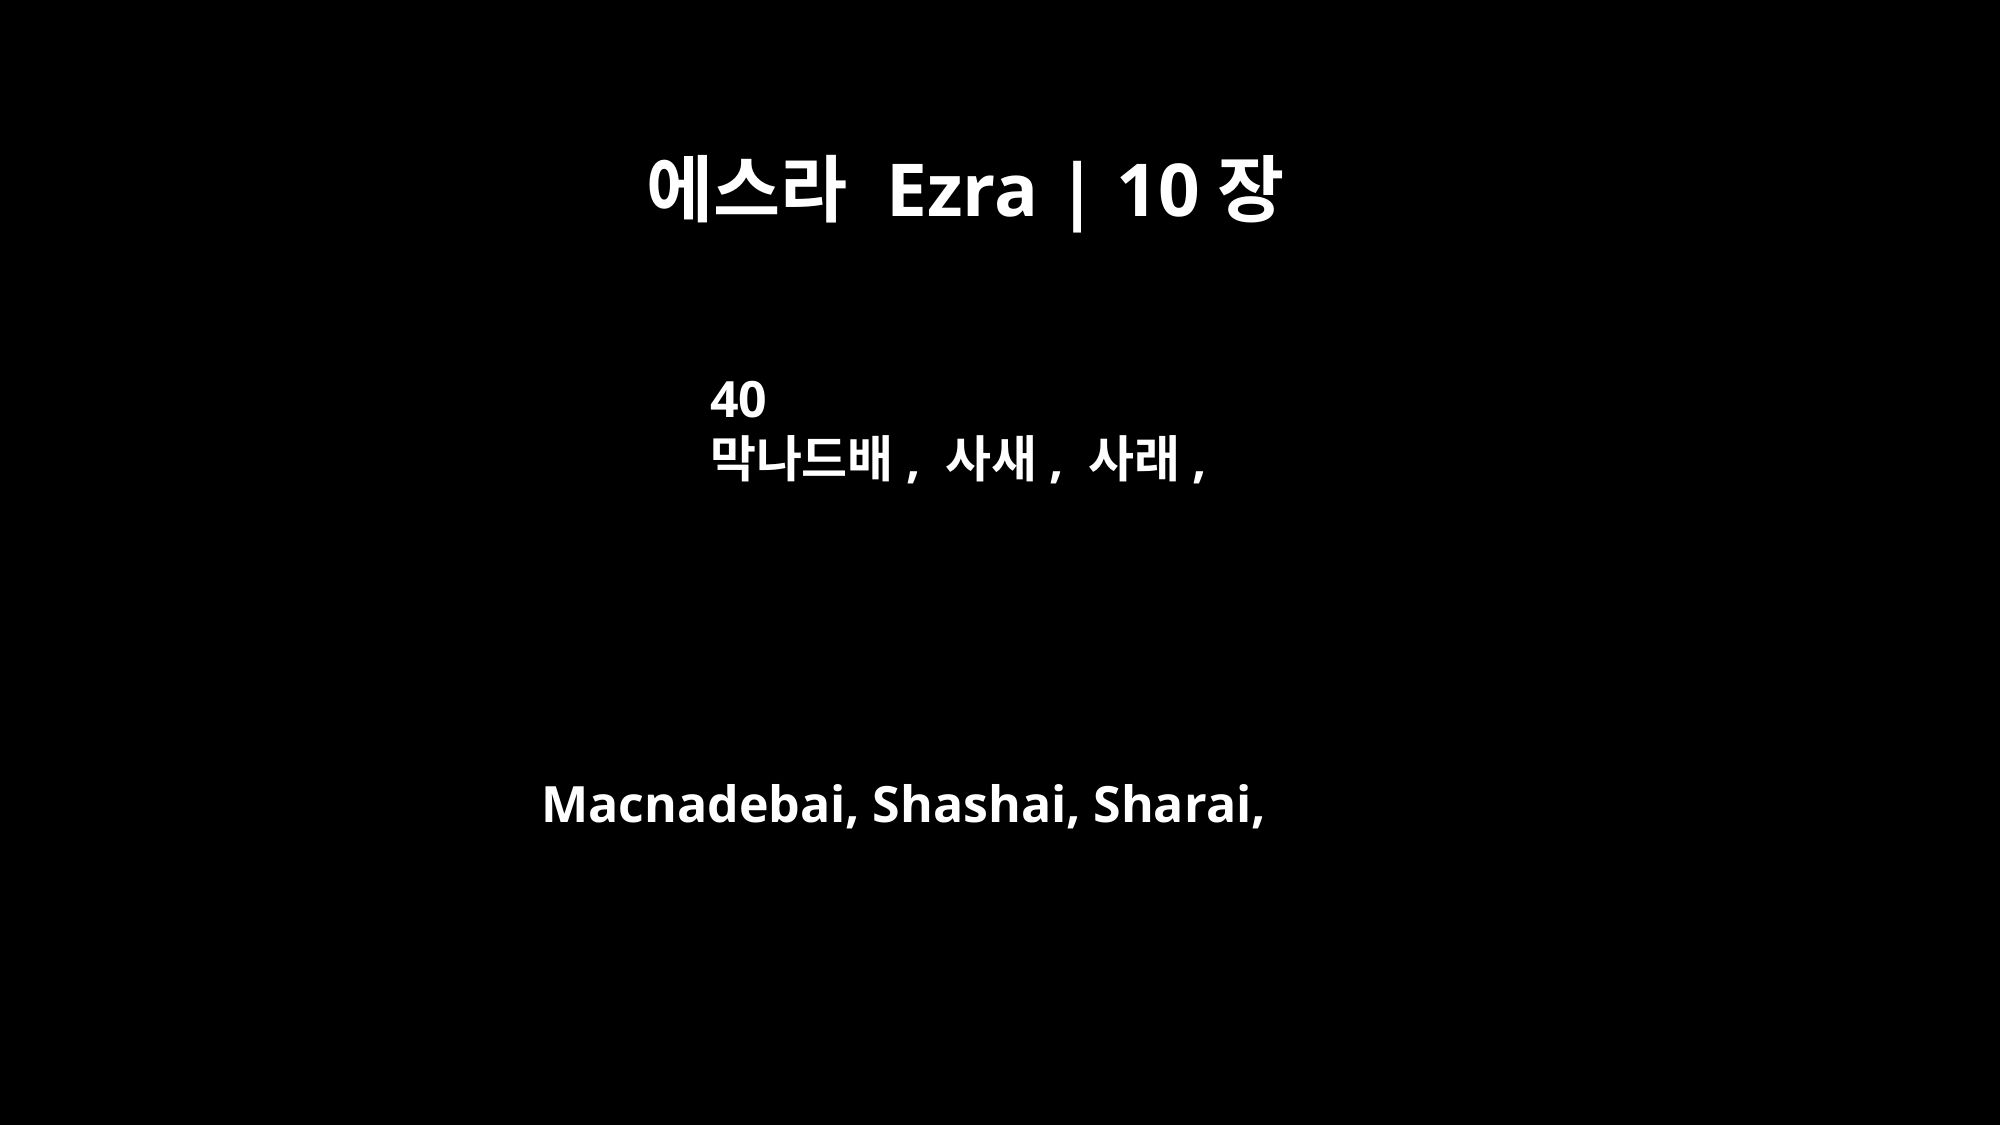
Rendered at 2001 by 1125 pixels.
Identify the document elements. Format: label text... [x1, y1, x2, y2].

text_box Macnadebai, Shashai, Sharai, [526, 764, 1281, 840]
text_box 에스라 Ezra | 10장 [631, 136, 1301, 239]
text_box 40 막나드배, 사새, 사래, [695, 359, 1222, 495]
